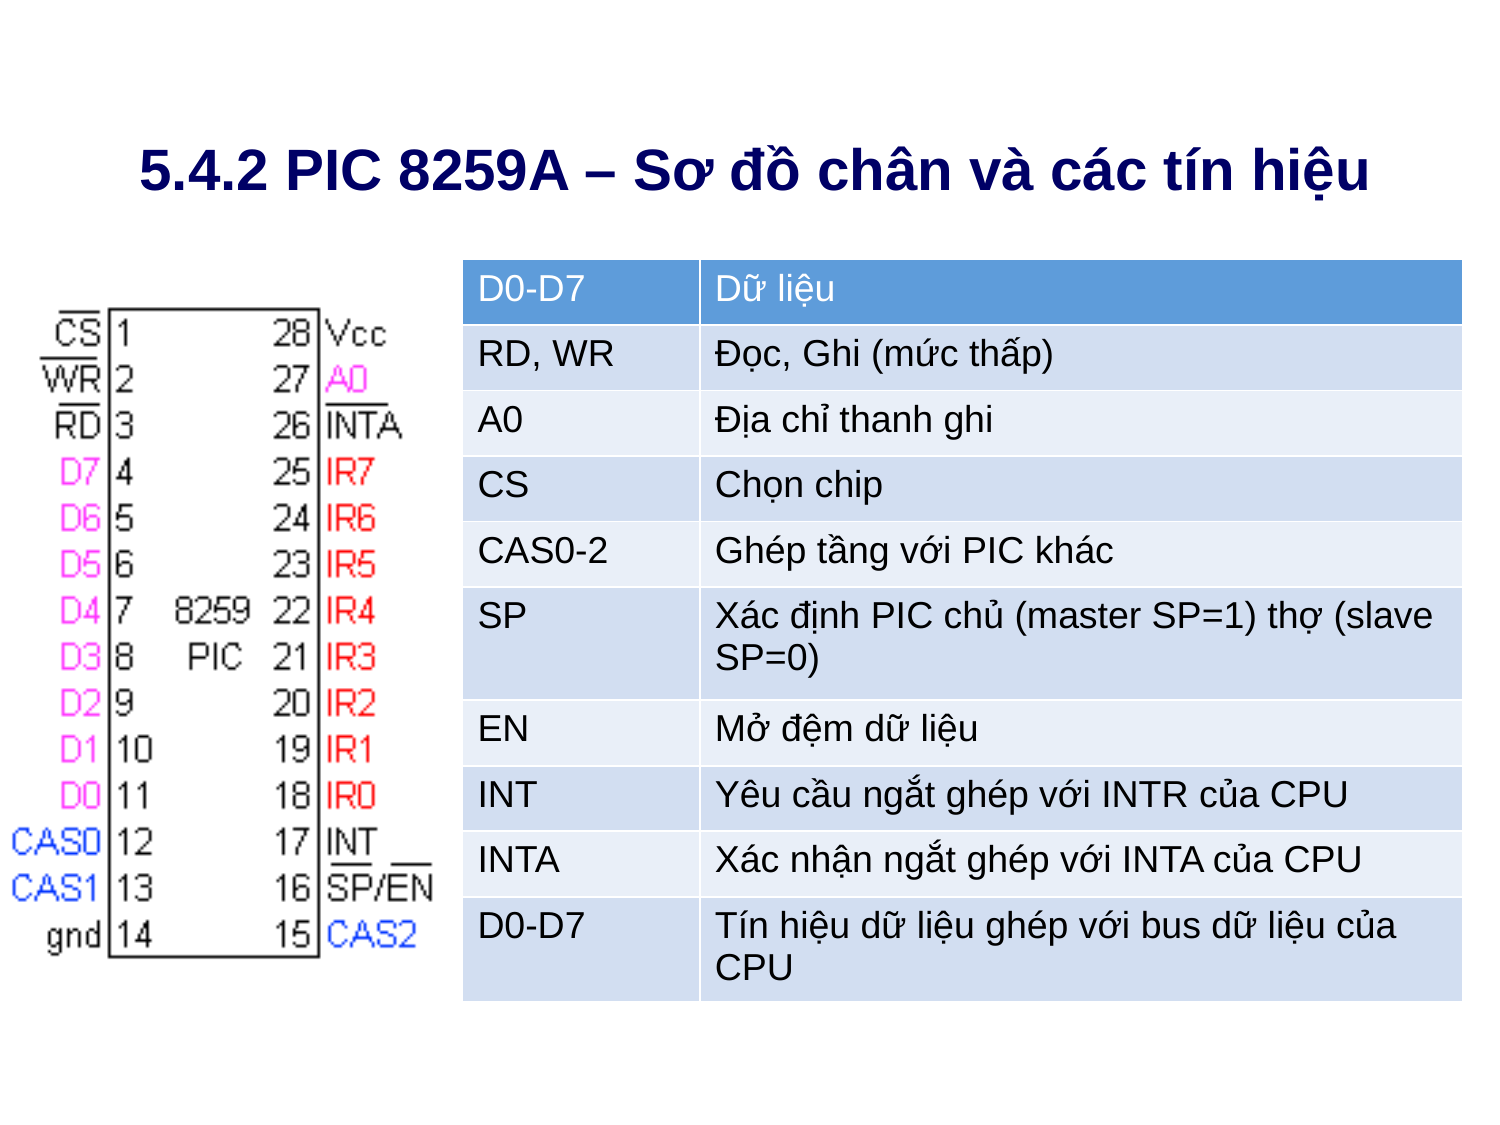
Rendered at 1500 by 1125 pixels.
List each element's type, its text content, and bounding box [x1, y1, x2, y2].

table_cell Chọn chip [701, 457, 1462, 521]
table_cell Xác định PIC chủ (master SP=1) thợ (slave SP=0) [701, 588, 1462, 699]
title 5.4.2 PIC 8259A – Sơ đồ chân và các tín hiệu [37, 125, 1474, 211]
table_cell Ghép tầng với PIC khác [701, 522, 1462, 586]
table_cell A0 [463, 391, 699, 455]
table_cell INT [463, 767, 699, 830]
table_cell CS [463, 457, 699, 521]
picture [0, 287, 457, 970]
table_cell SP [463, 588, 699, 699]
table_cell Tín hiệu dữ liệu ghép với bus dữ liệu của CPU [701, 898, 1462, 1001]
table_header D0-D7 [463, 260, 699, 324]
table_cell Xác nhận ngắt ghép với INTA của CPU [701, 832, 1462, 896]
table_cell EN [463, 701, 699, 765]
table_cell D0-D7 [463, 898, 699, 1001]
table_cell CAS0-2 [463, 522, 699, 586]
table_cell Đọc, Ghi (mức thấp) [701, 326, 1462, 390]
table_cell Địa chỉ thanh ghi [701, 391, 1462, 455]
table_cell RD, WR [463, 326, 699, 390]
table_cell INTA [463, 832, 699, 896]
table_cell Yêu cầu ngắt ghép với INTR của CPU [701, 767, 1462, 830]
table_cell Mở đệm dữ liệu [701, 701, 1462, 765]
table_header Dữ liệu [701, 260, 1462, 324]
